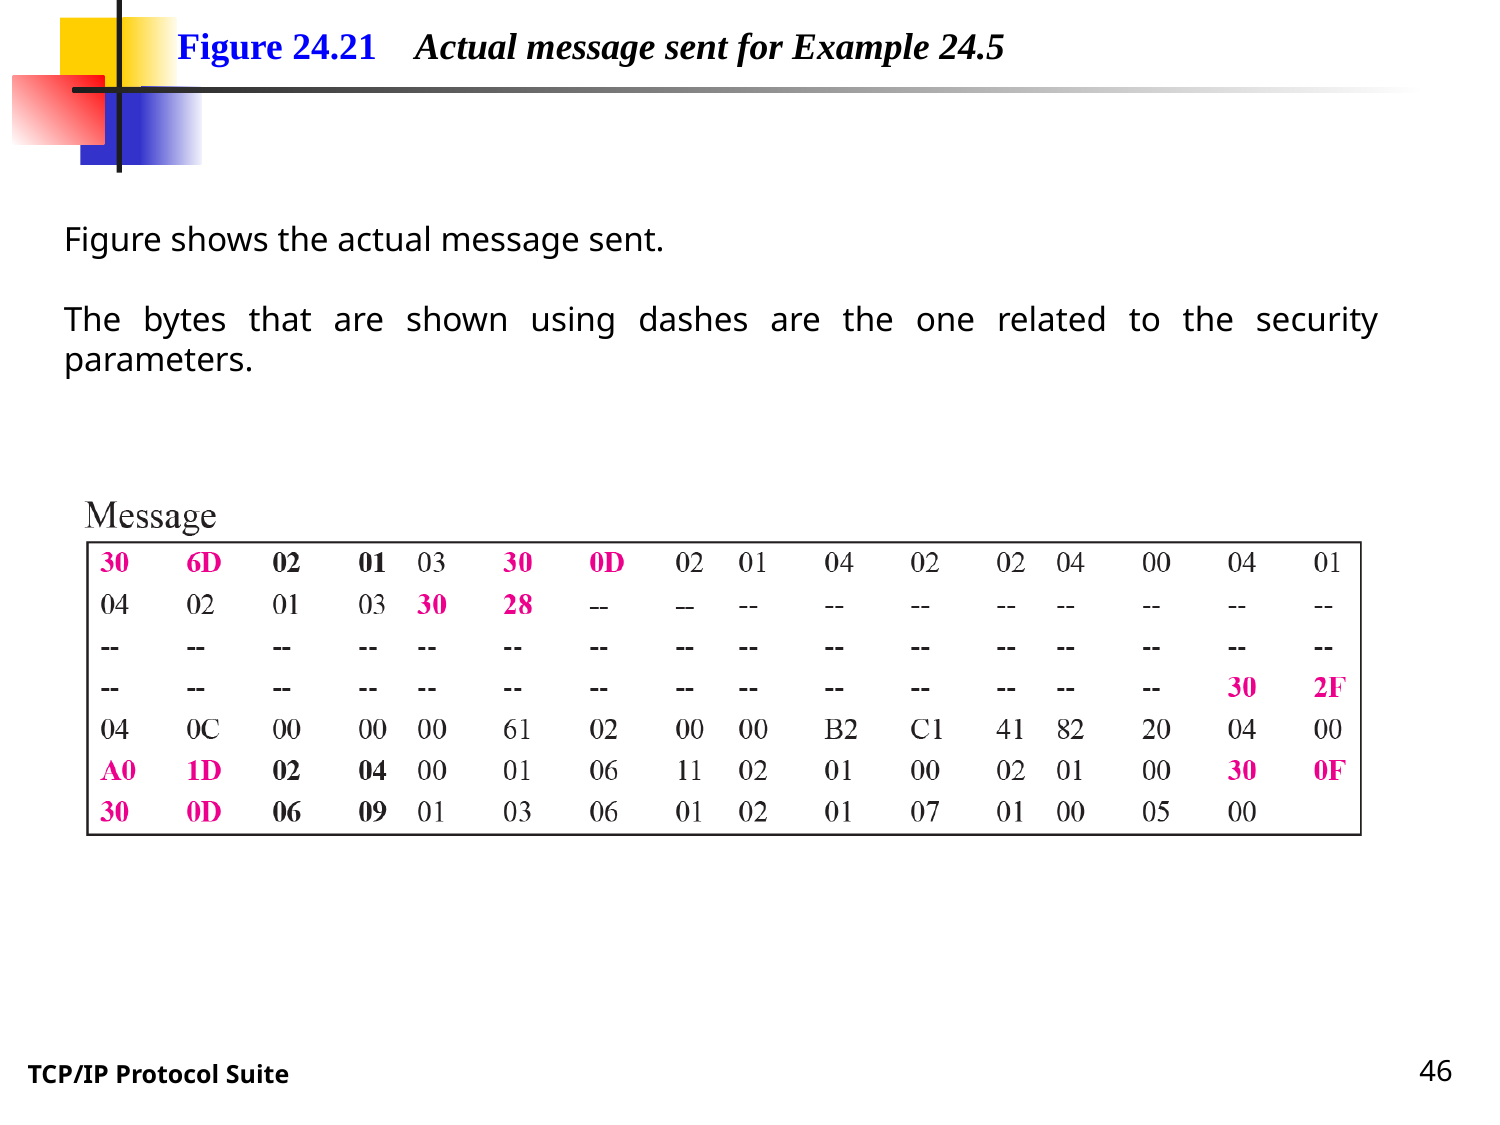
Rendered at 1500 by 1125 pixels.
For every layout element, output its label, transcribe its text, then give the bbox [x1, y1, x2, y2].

picture [84, 496, 1362, 837]
text_box [12, 75, 105, 145]
text_box [122, 93, 141, 165]
text_box [72, 87, 1423, 93]
text_box [141, 93, 202, 165]
footer TCP/IP Protocol Suite [12, 1025, 488, 1100]
slide_number 46 [1155, 1024, 1468, 1100]
text_box [122, 17, 177, 86]
text_box Figure shows the actual message sent. The bytes that are shown using dashes are the one related to the security parameters. [48, 210, 1396, 385]
text_box [60, 17, 116, 86]
text_box [116, 93, 122, 173]
text_box [80, 93, 116, 165]
text_box [116, 0, 122, 87]
text_box Figure 24.21 Actual message sent for Example 24.5 [162, 14, 1100, 75]
